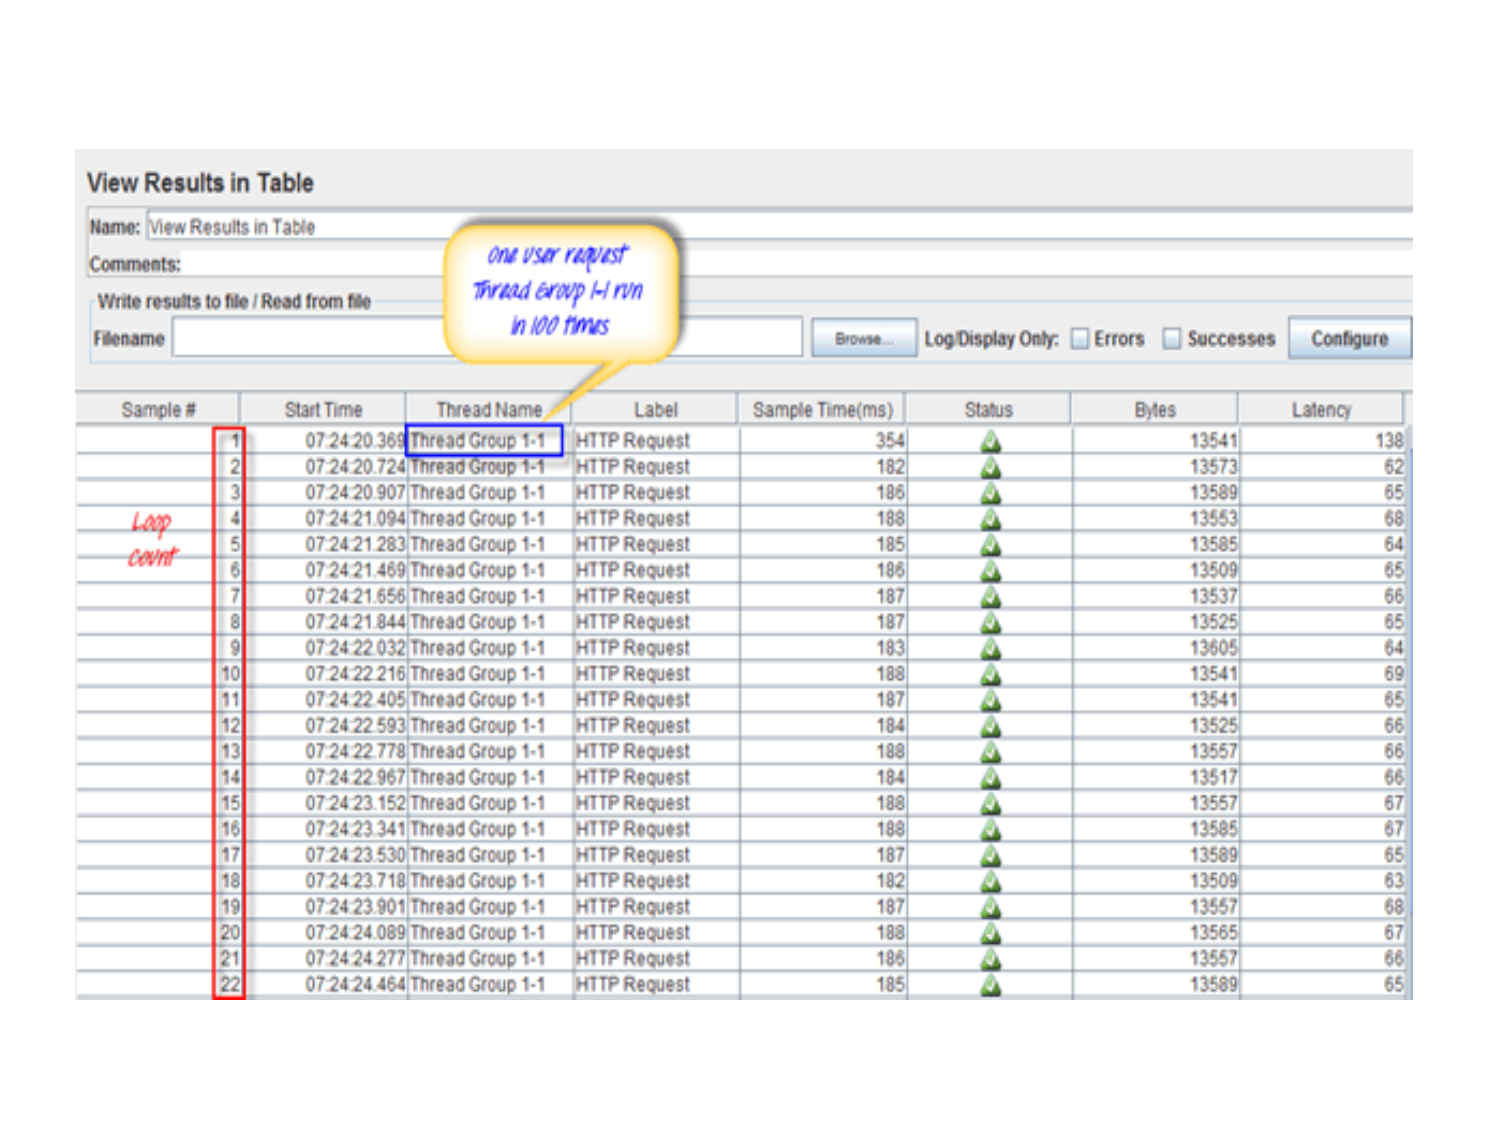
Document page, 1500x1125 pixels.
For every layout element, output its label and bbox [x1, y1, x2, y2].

picture [74, 149, 1413, 1001]
